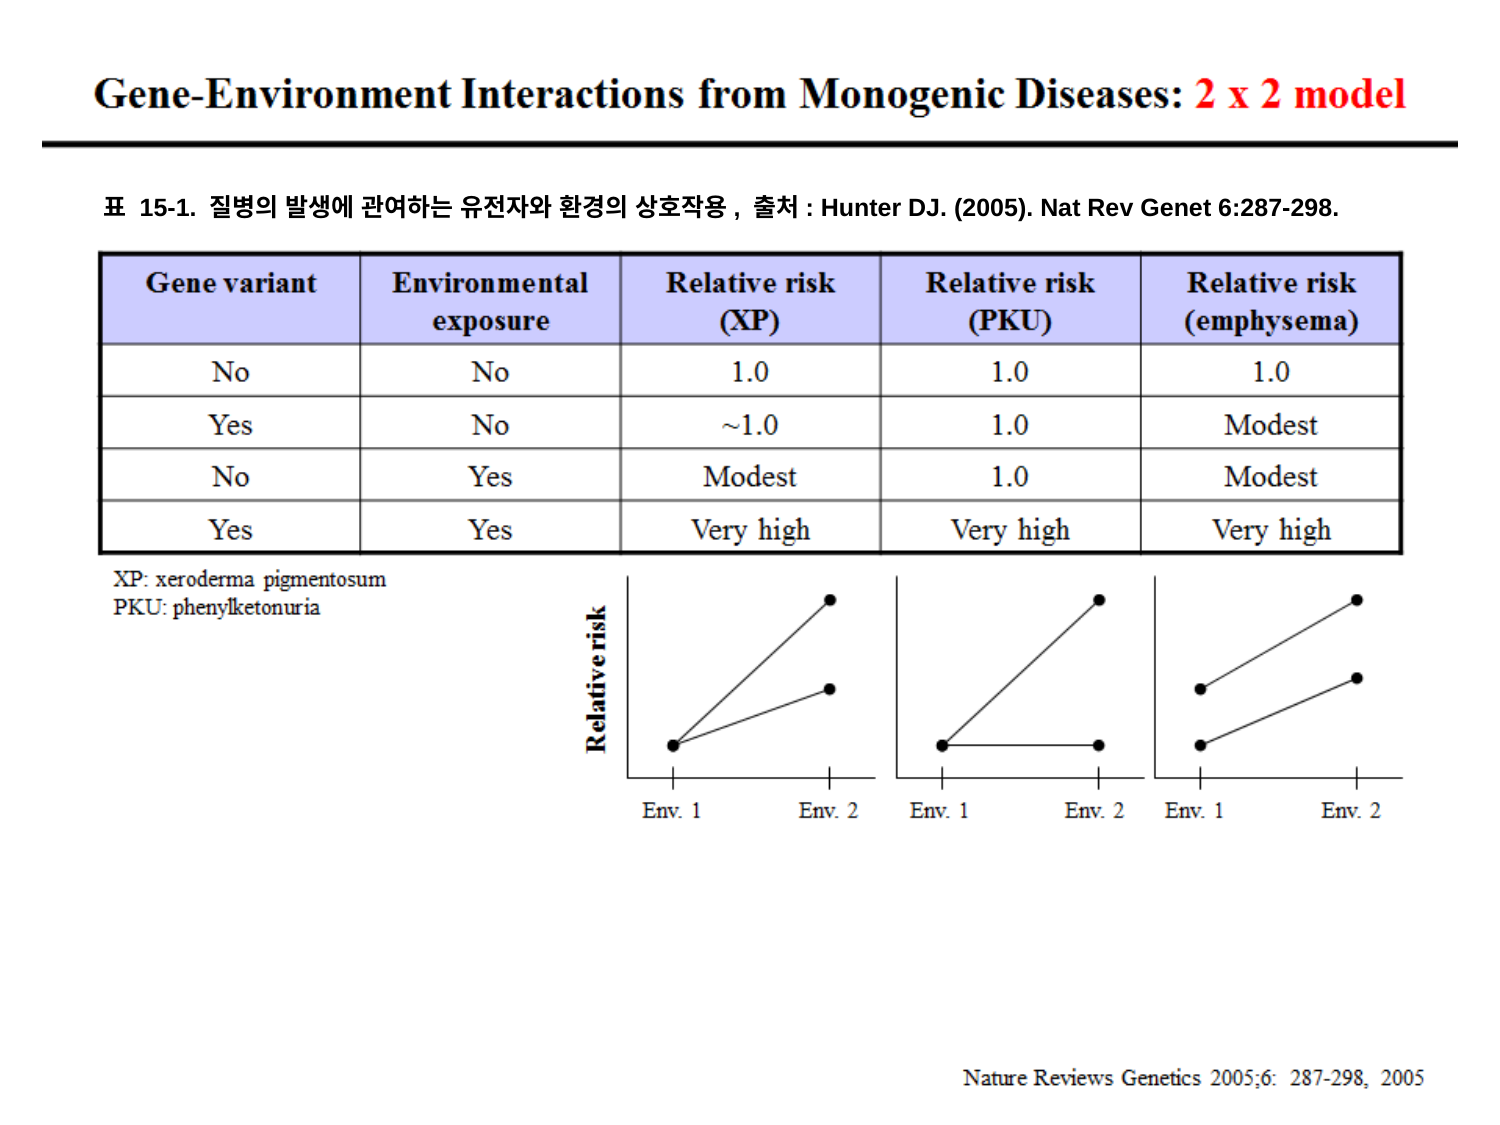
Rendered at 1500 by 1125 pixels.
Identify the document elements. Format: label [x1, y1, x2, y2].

picture [42, 30, 1458, 1095]
